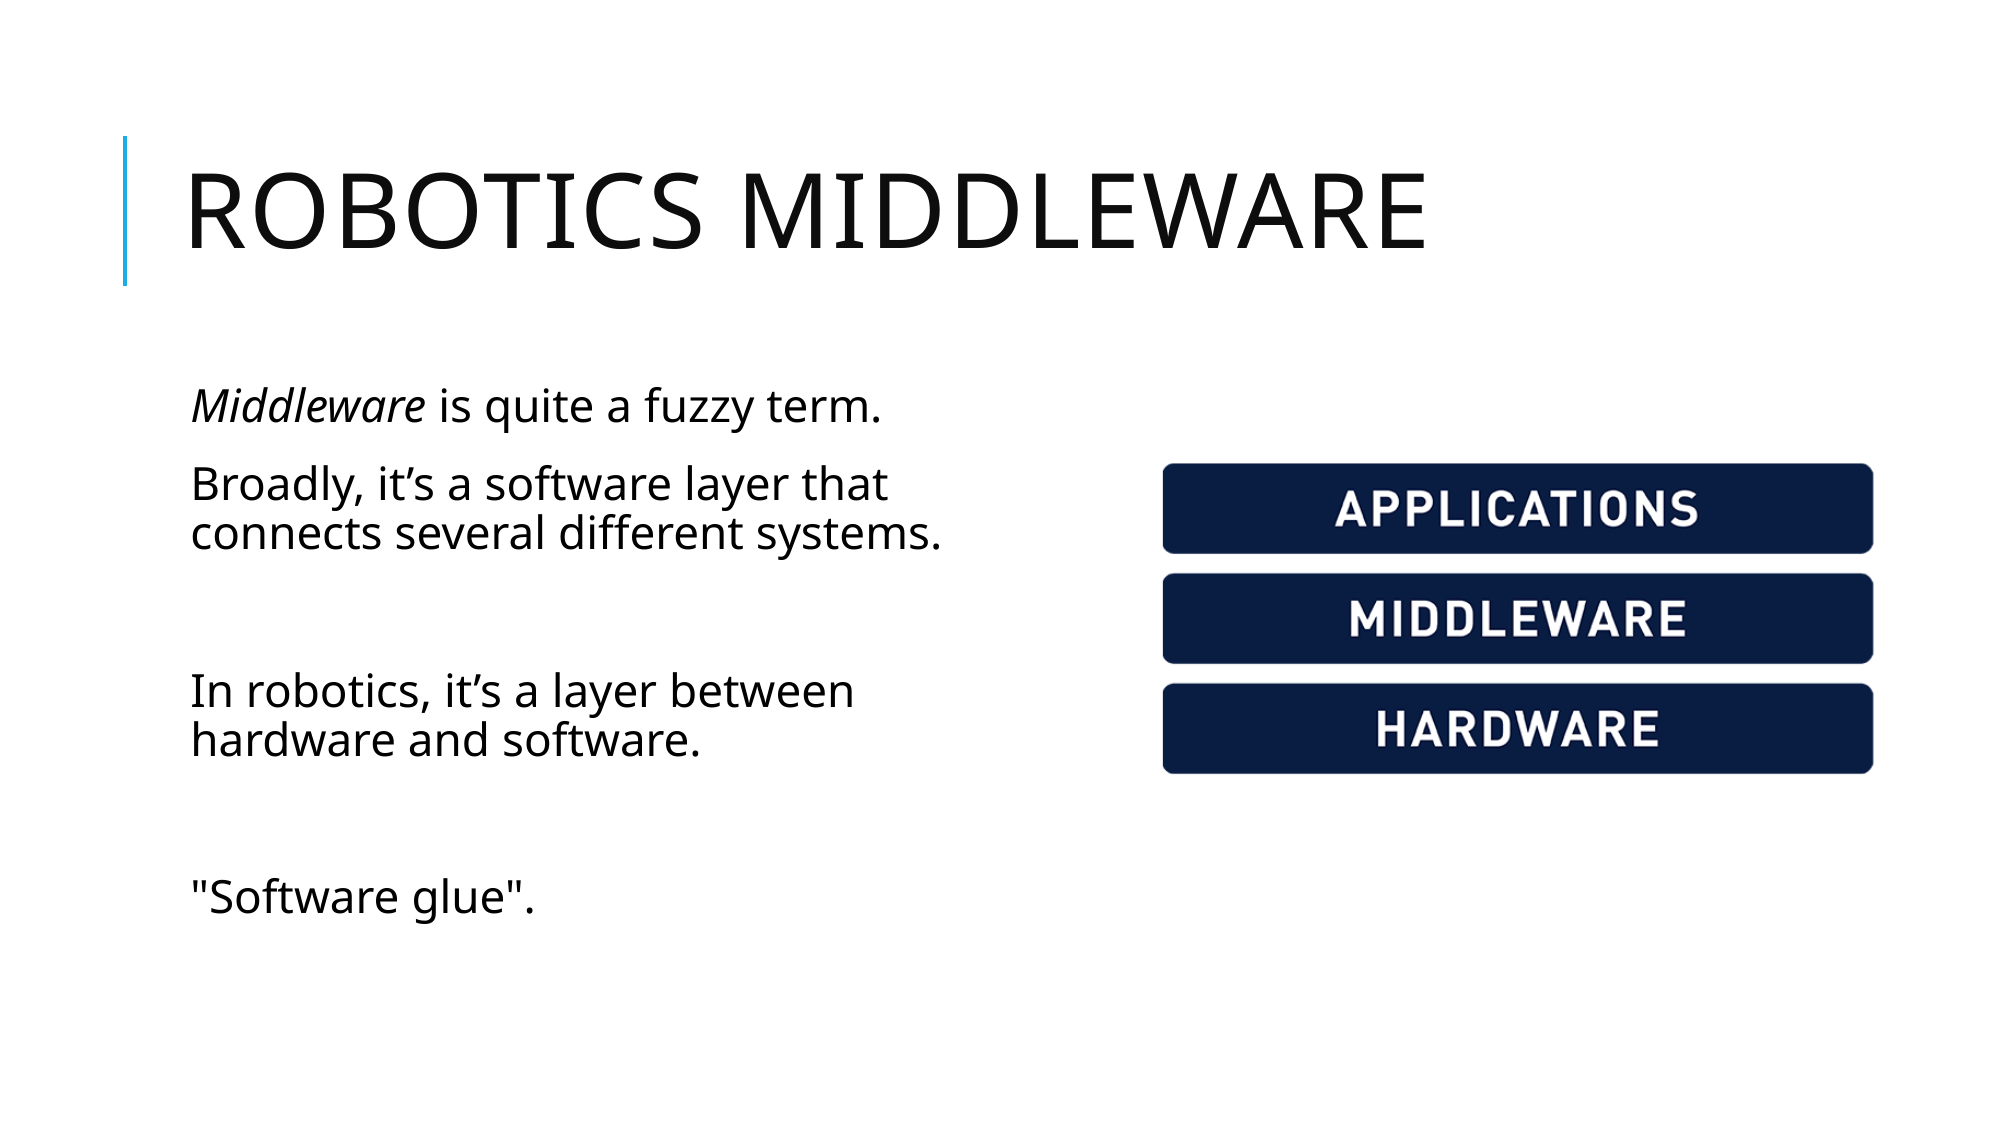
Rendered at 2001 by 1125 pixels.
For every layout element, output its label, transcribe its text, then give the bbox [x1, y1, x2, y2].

list Middleware is quite a fuzzy term. Broadly, it’s a software layer that connects several different systems. In robotics, it’s a layer between hardware and software. "Software glue". [168, 375, 978, 1035]
picture [1143, 448, 1887, 795]
title Robotics middleware [168, 96, 1763, 342]
